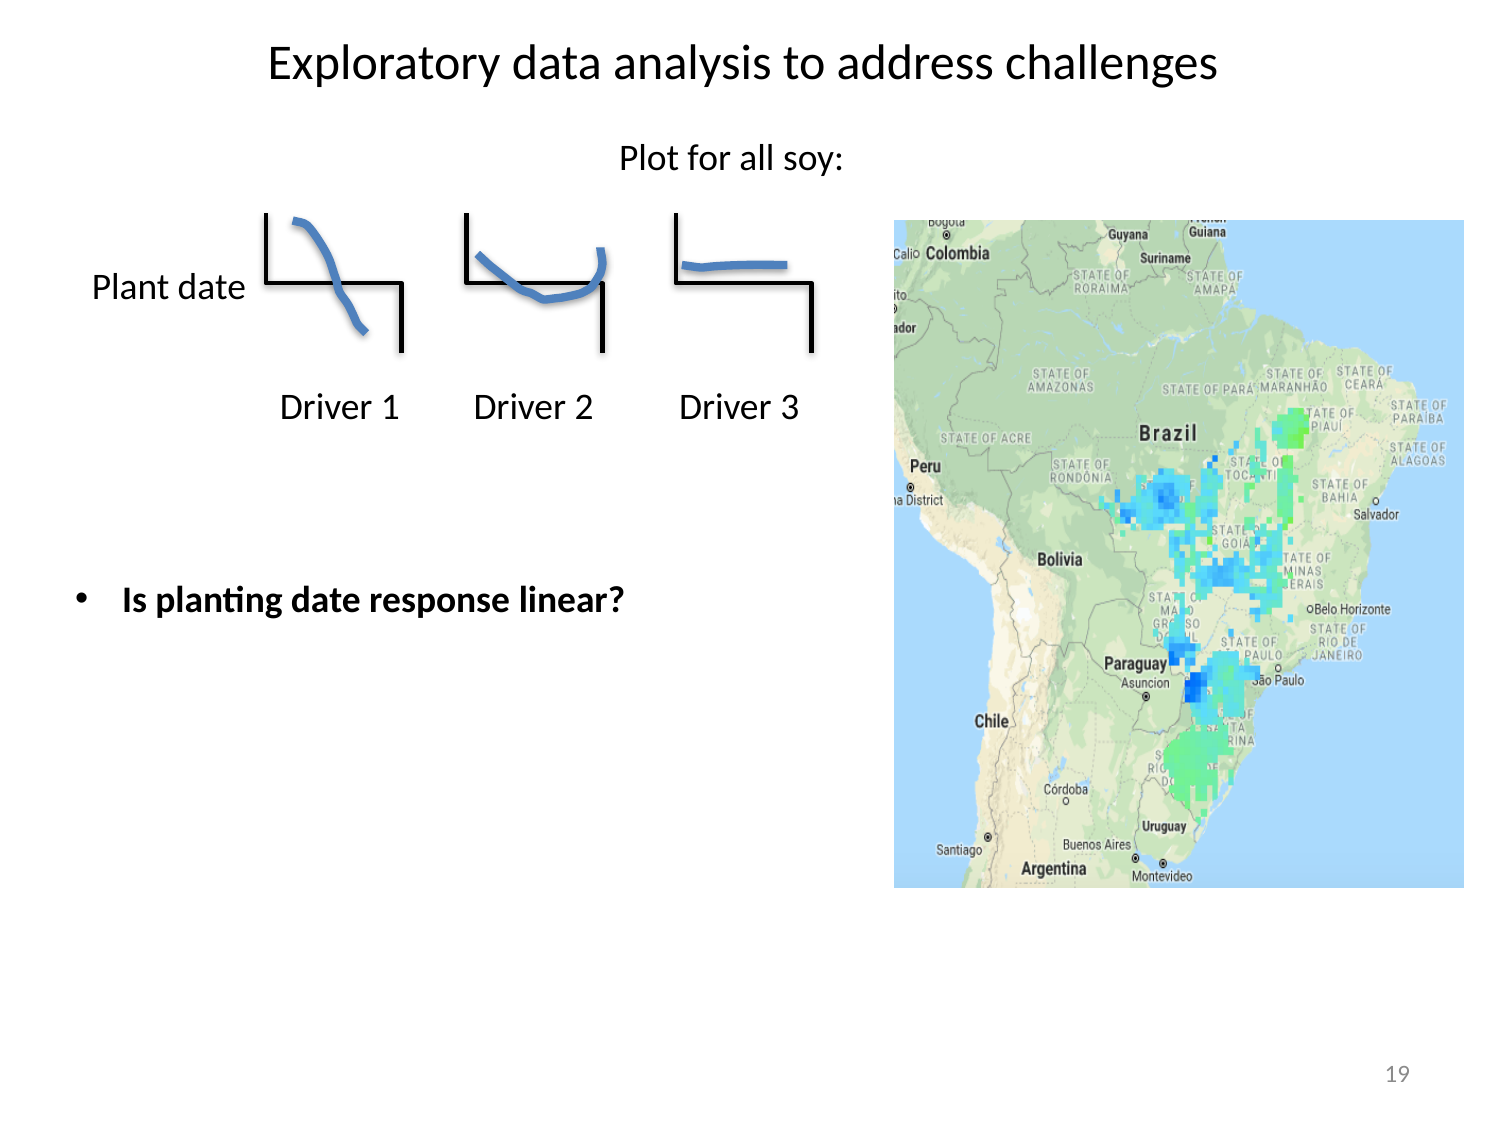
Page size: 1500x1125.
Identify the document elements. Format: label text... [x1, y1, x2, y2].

text_box Is planting date response linear? [60, 567, 812, 628]
text_box Exploratory data analysis to address challenges [252, 22, 1234, 98]
text_box Plot for all soy: [604, 125, 860, 186]
slide_number 19 [1074, 1042, 1425, 1103]
picture [894, 220, 1464, 888]
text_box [75, 212, 816, 436]
